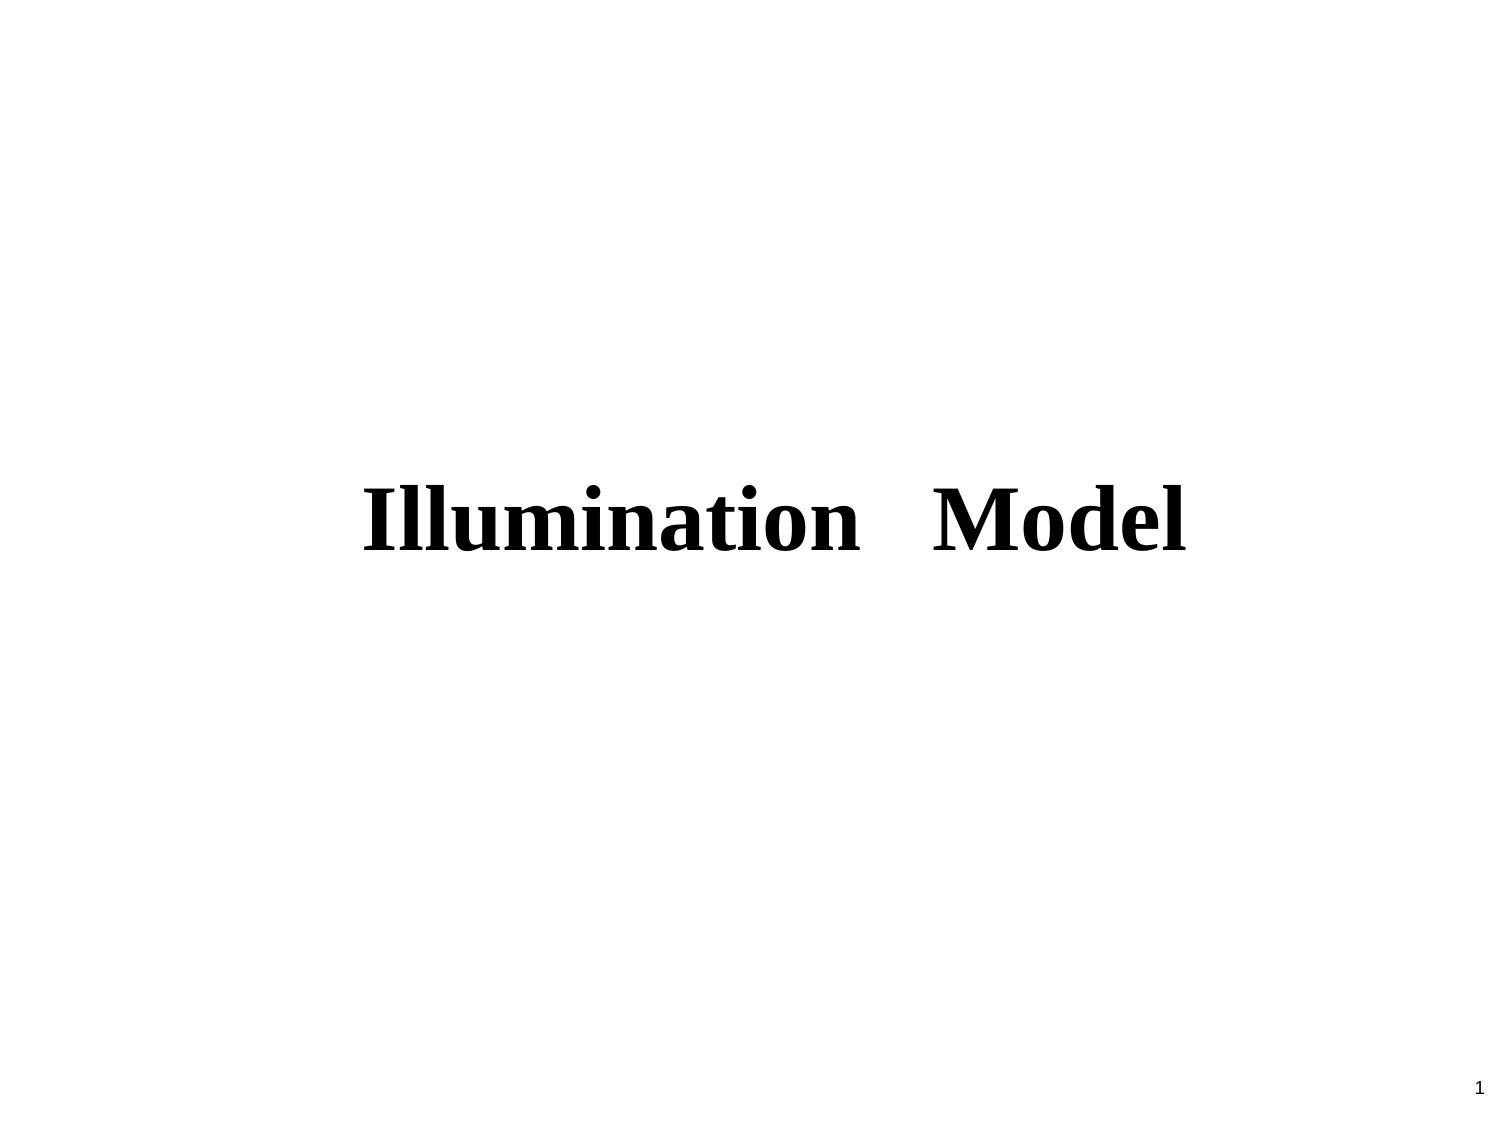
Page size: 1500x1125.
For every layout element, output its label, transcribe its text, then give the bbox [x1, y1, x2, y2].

title Illumination Model [137, 337, 1413, 579]
text_box ‹#› [1187, 1049, 1500, 1125]
